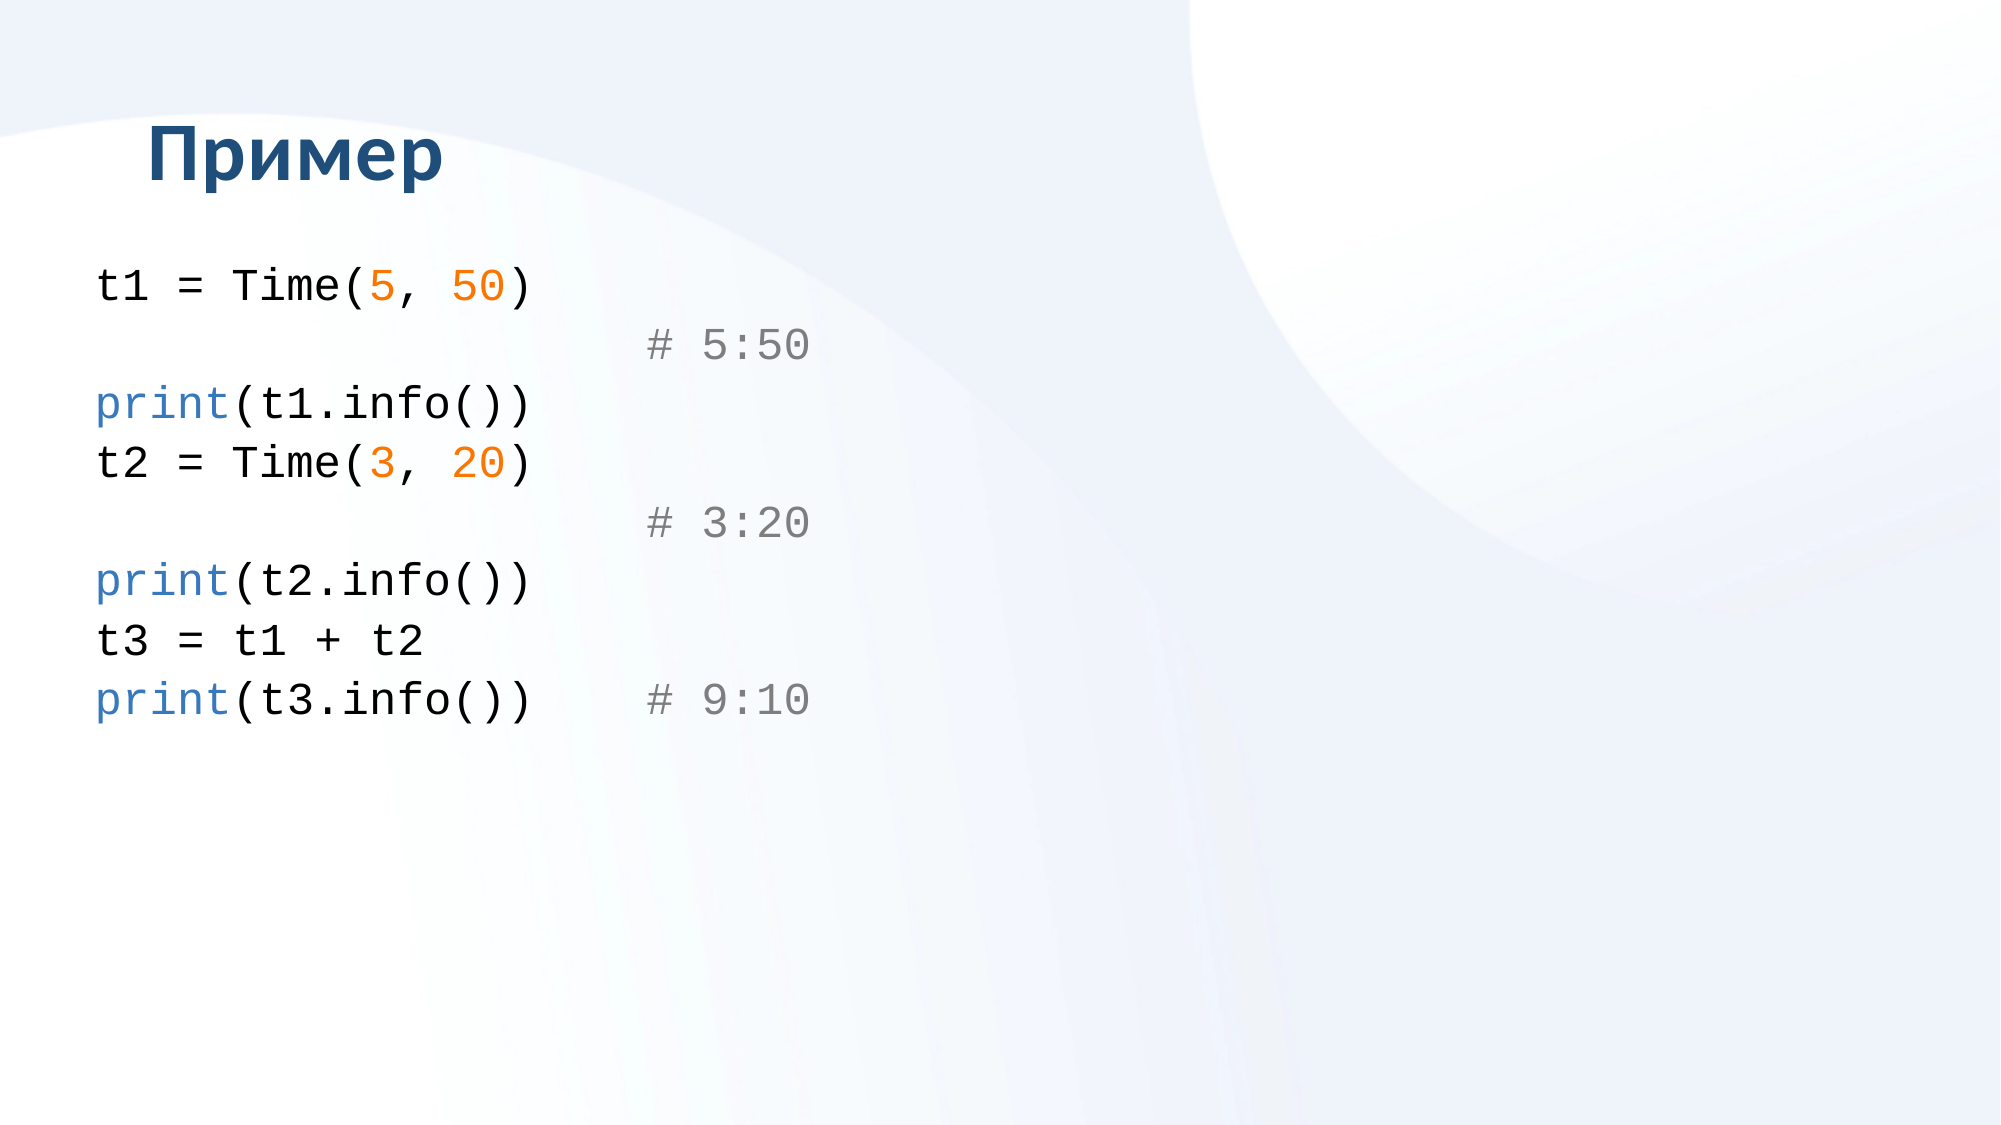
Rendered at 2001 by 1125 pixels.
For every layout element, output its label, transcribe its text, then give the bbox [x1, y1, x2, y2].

text_box Пример [146, 96, 702, 198]
text_box # 9:10 [645, 667, 814, 724]
text_box t3 = t1 + t2 print(t3.info()) [93, 604, 538, 724]
text_box # 5:50 [645, 312, 814, 369]
text_box # 3:20 [645, 489, 814, 547]
picture [0, 0, 2001, 1125]
text_box t2 = Time(3, 20) print(t2.info()) [93, 426, 538, 604]
text_box t1 = Time(5, 50) print(t1.info()) [93, 249, 538, 426]
